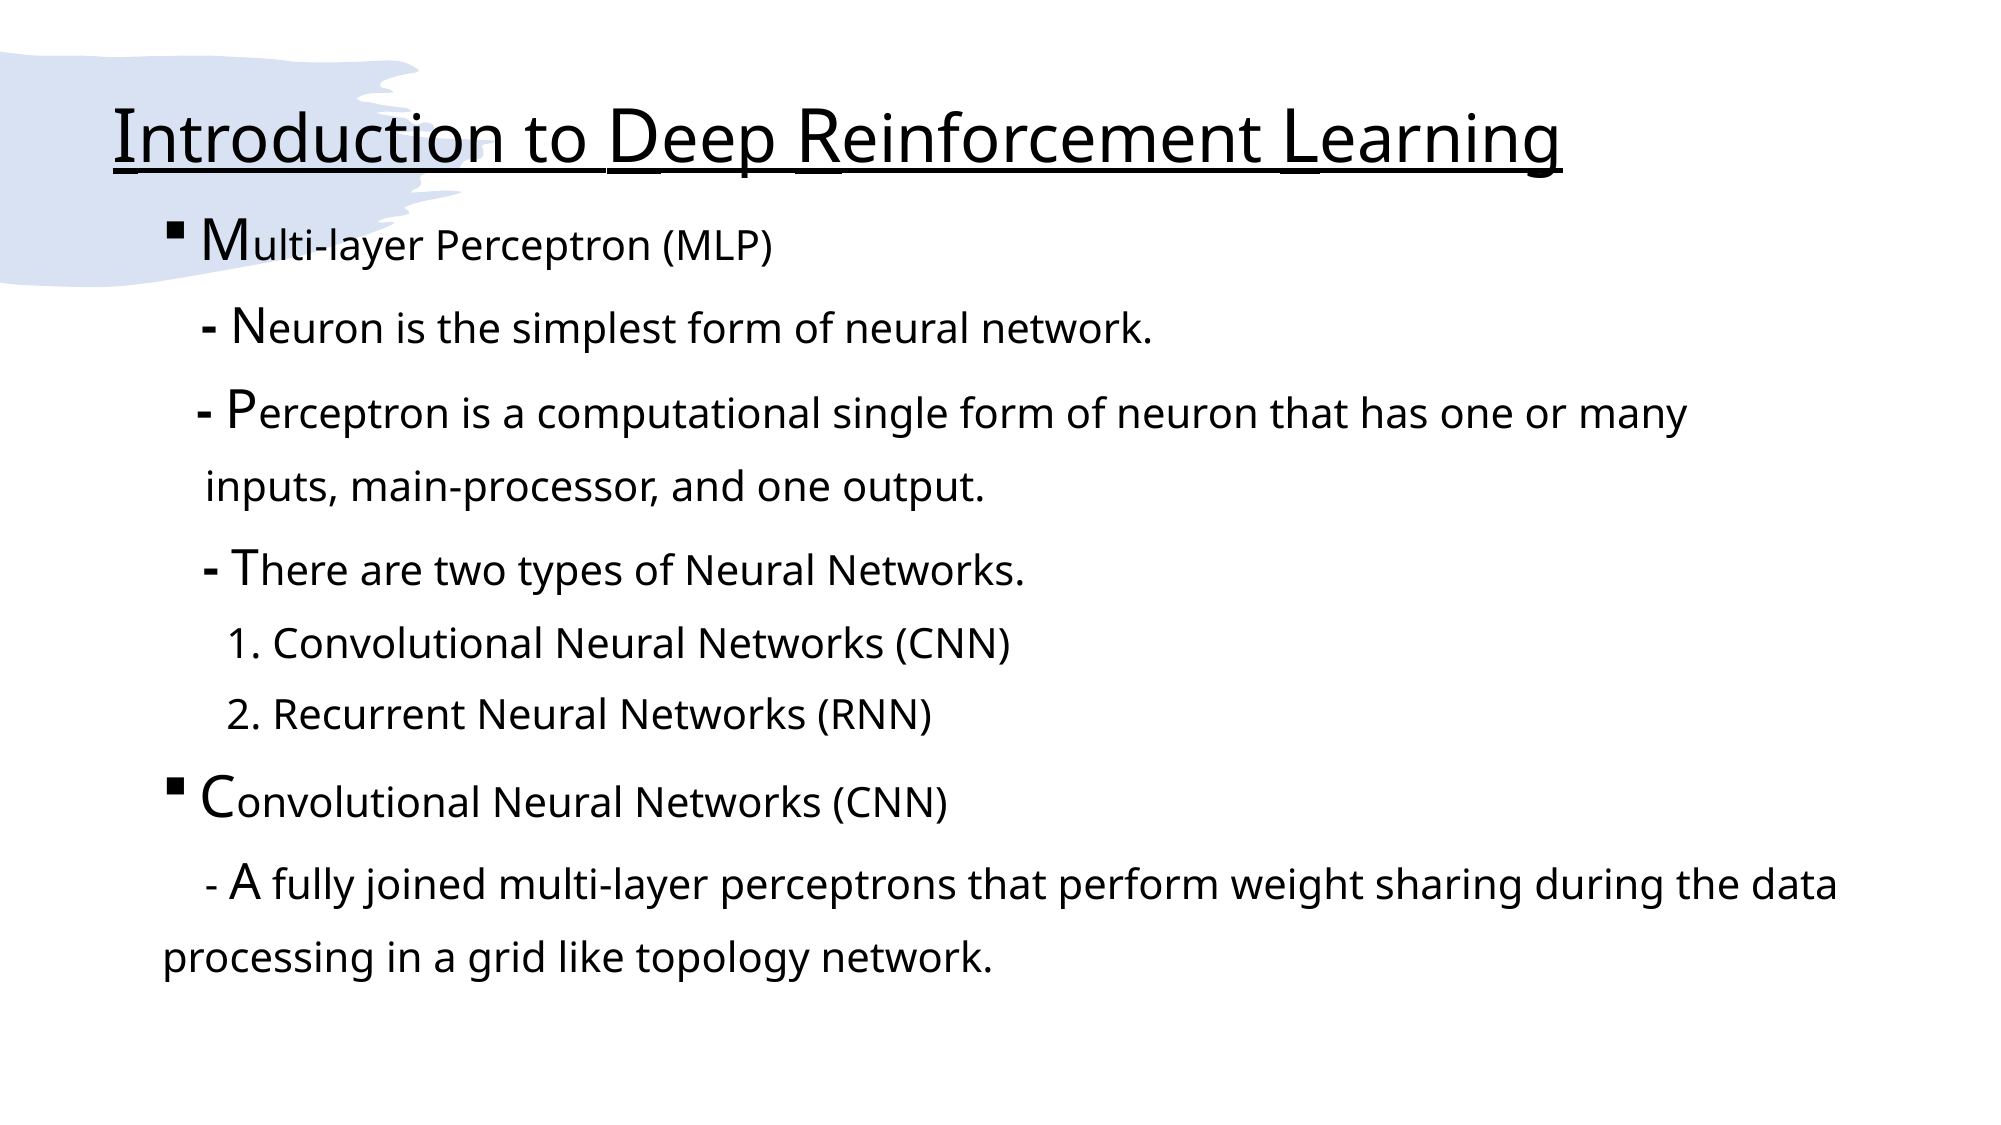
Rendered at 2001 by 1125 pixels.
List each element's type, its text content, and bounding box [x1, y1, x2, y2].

list Multi-layer Perceptron (MLP) - Neuron is the simplest form of neural network. - Perceptron is a computational single form of neuron that has one or many inputs, main-processor, and one output. - There are two types of Neural Networks. 1. Convolutional Neural Networks (CNN) 2. Recurrent Neural Networks (RNN) Convolutional Neural Networks (CNN) - A fully joined multi-layer perceptrons that perform weight sharing during the data processing in a grid like topology network. [146, 195, 1968, 1040]
text_box Introduction to Deep Reinforcement Learning [97, 29, 1823, 248]
